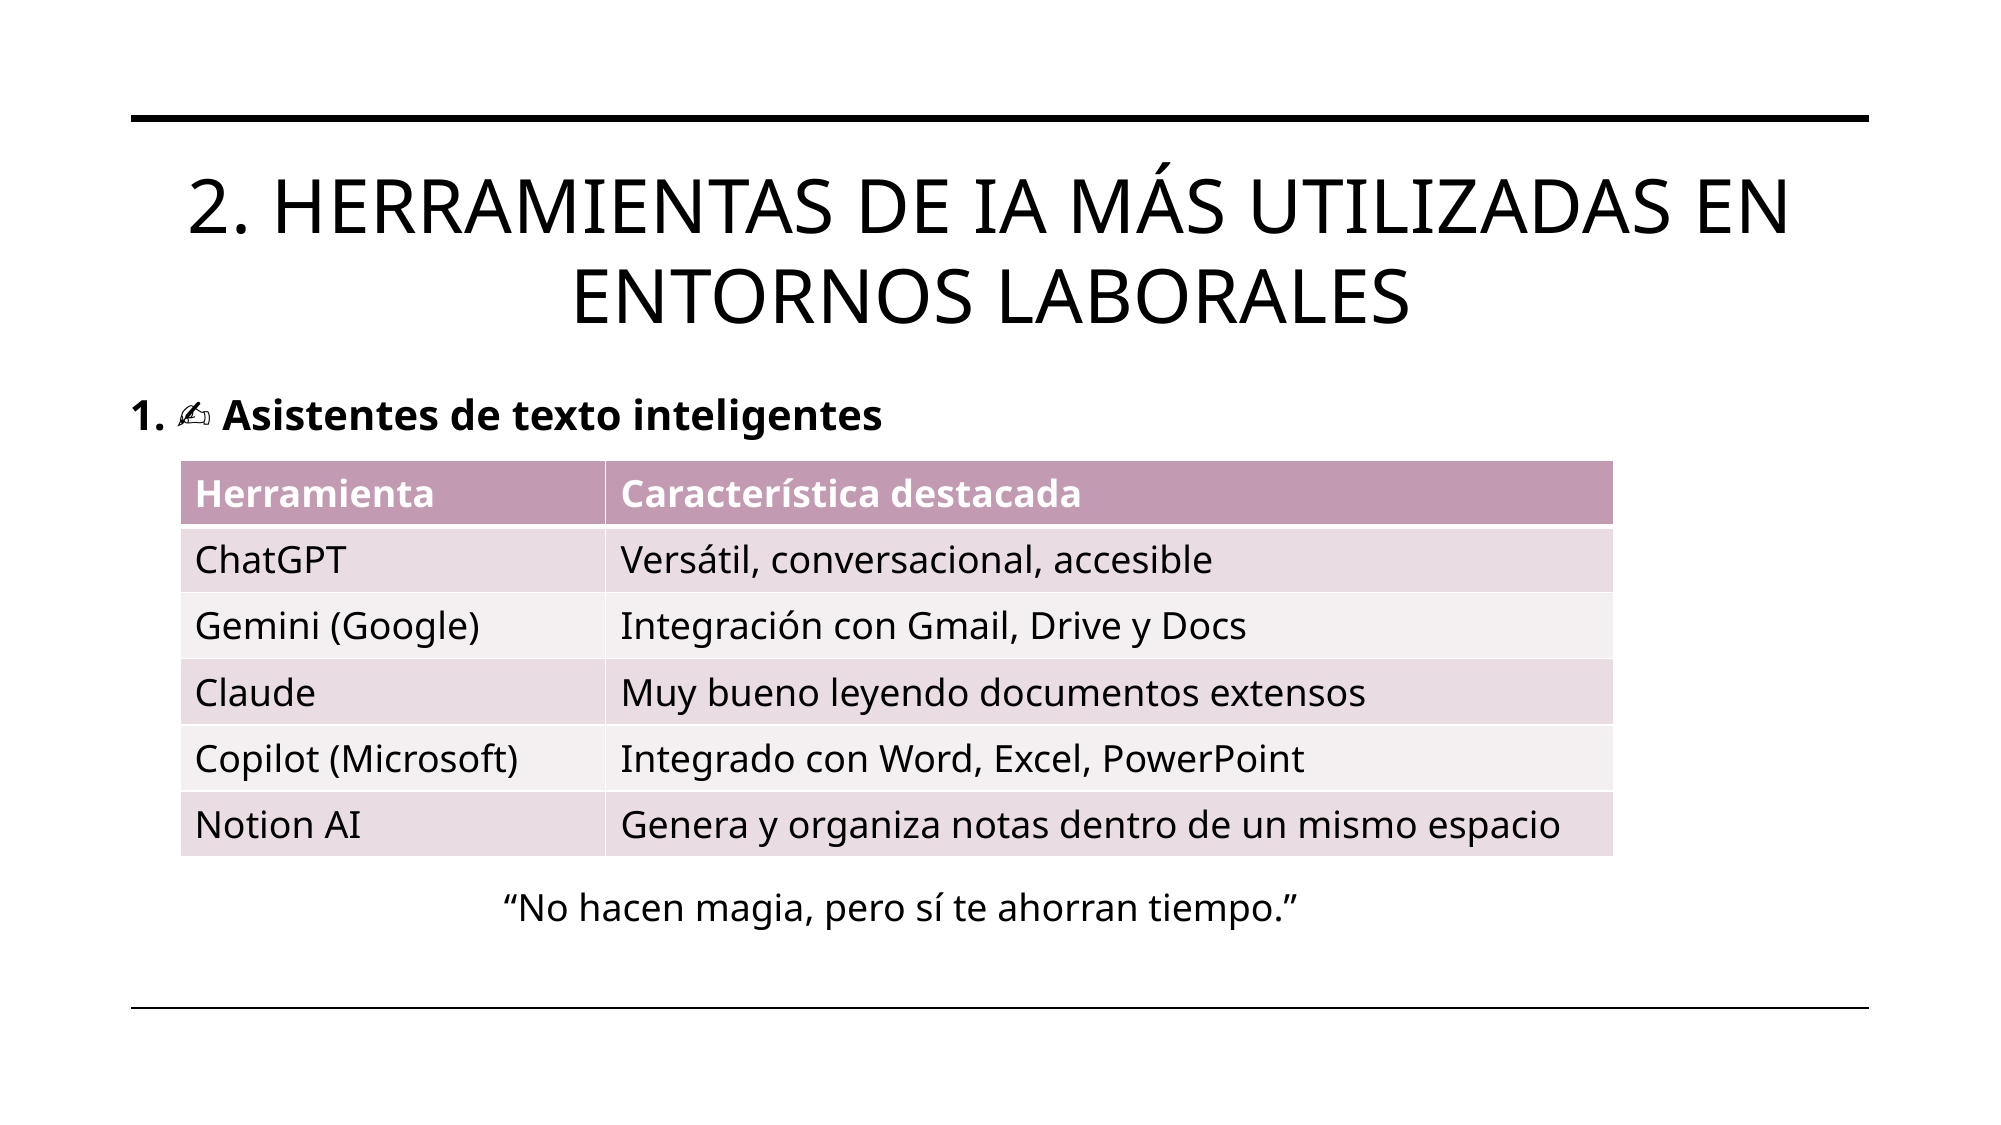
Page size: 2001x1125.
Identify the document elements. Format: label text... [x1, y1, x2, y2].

table_header Herramienta [181, 461, 605, 524]
title 2. Herramientas de IA más utilizadas en entornos laborales [114, 151, 1869, 376]
table_cell Integración con Gmail, Drive y Docs [606, 593, 1613, 658]
table_cell Versátil, conversacional, accesible [606, 529, 1613, 592]
table_cell Claude [181, 659, 605, 724]
table_header Característica destacada [606, 461, 1613, 524]
table_cell Genera y organiza notas dentro de un mismo espacio [606, 792, 1613, 856]
table_cell Muy bueno leyendo documentos extensos [606, 659, 1613, 724]
table_cell Copilot (Microsoft) [181, 726, 605, 790]
table_cell Notion AI [181, 792, 605, 856]
table_cell Gemini (Google) [181, 593, 605, 658]
table_cell Integrado con Word, Excel, PowerPoint [606, 726, 1613, 790]
table_cell ChatGPT [181, 529, 605, 592]
list 1. ✍️ Asistentes de texto inteligentes [114, 376, 1869, 475]
text_box “No hacen magia, pero sí te ahorran tiempo.” [273, 875, 1528, 936]
